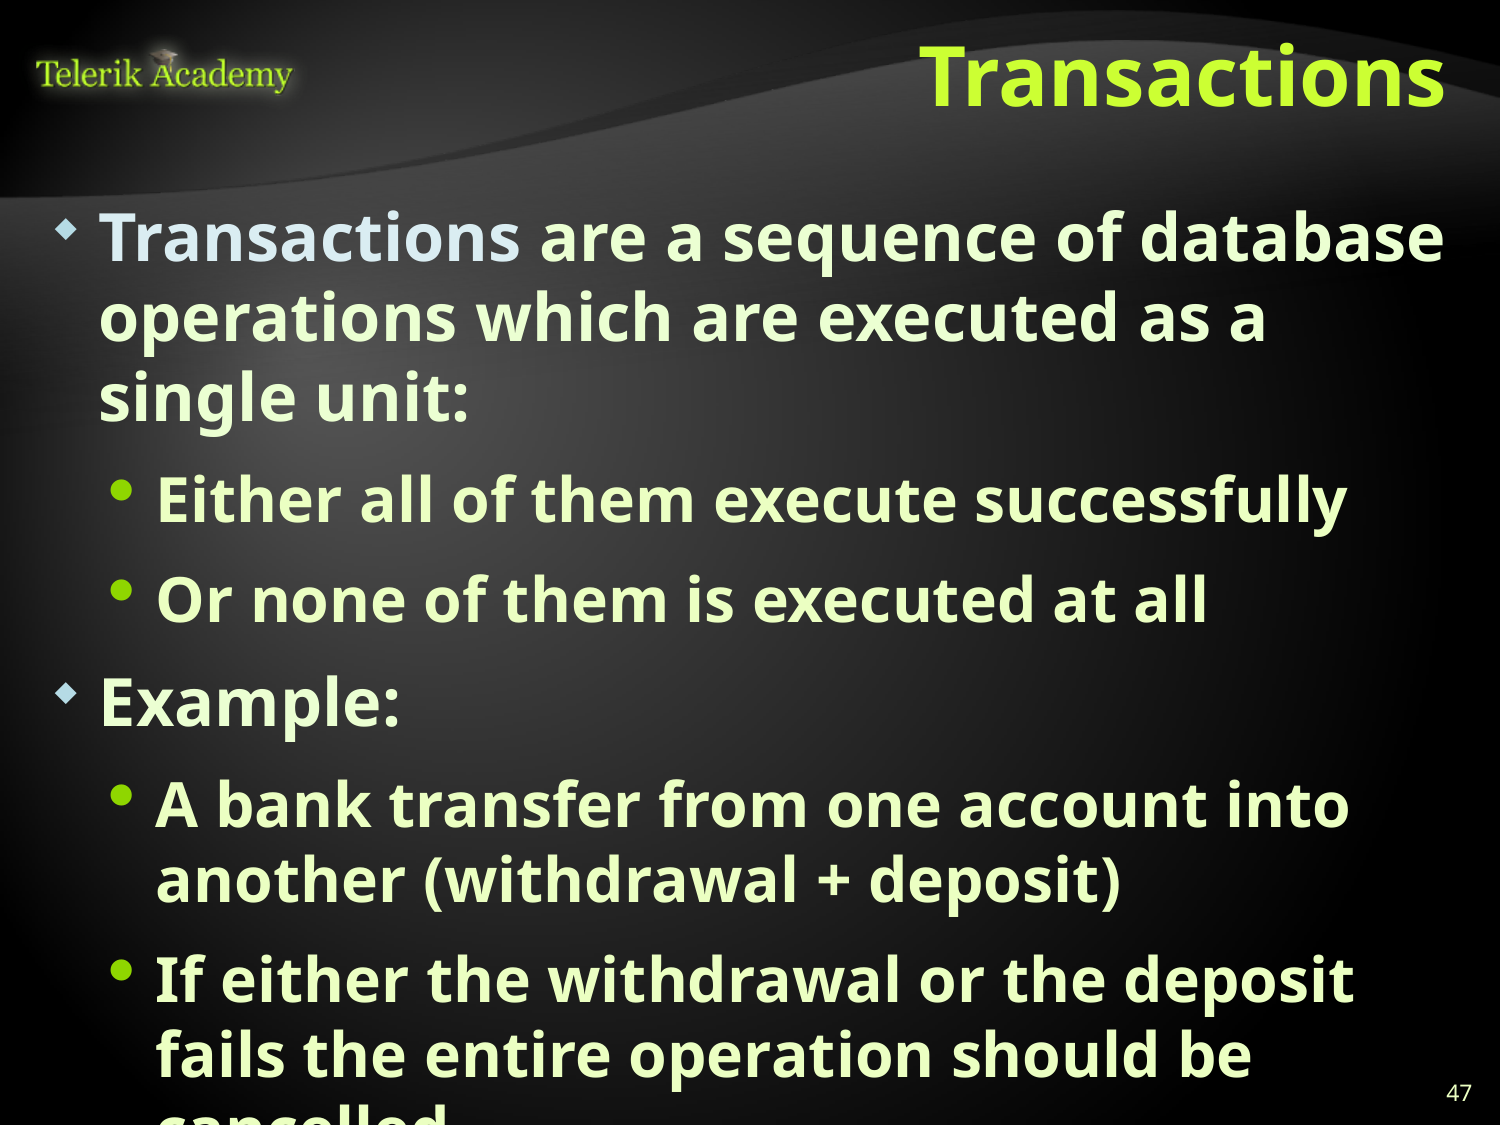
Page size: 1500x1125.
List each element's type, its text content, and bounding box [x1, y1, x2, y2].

title Transactions [300, 12, 1463, 150]
slide_number 47 [1412, 1074, 1488, 1113]
list Transactions are a sequence of database operations which are executed as a single unit: Either all of them execute successfully Or none of them is executed at all Example: A bank transfer from one account into another (withdrawal + deposit) If either the withdrawal or the deposit fails the entire operation should be cancelled [37, 187, 1463, 1100]
picture [0, 0, 1500, 1125]
